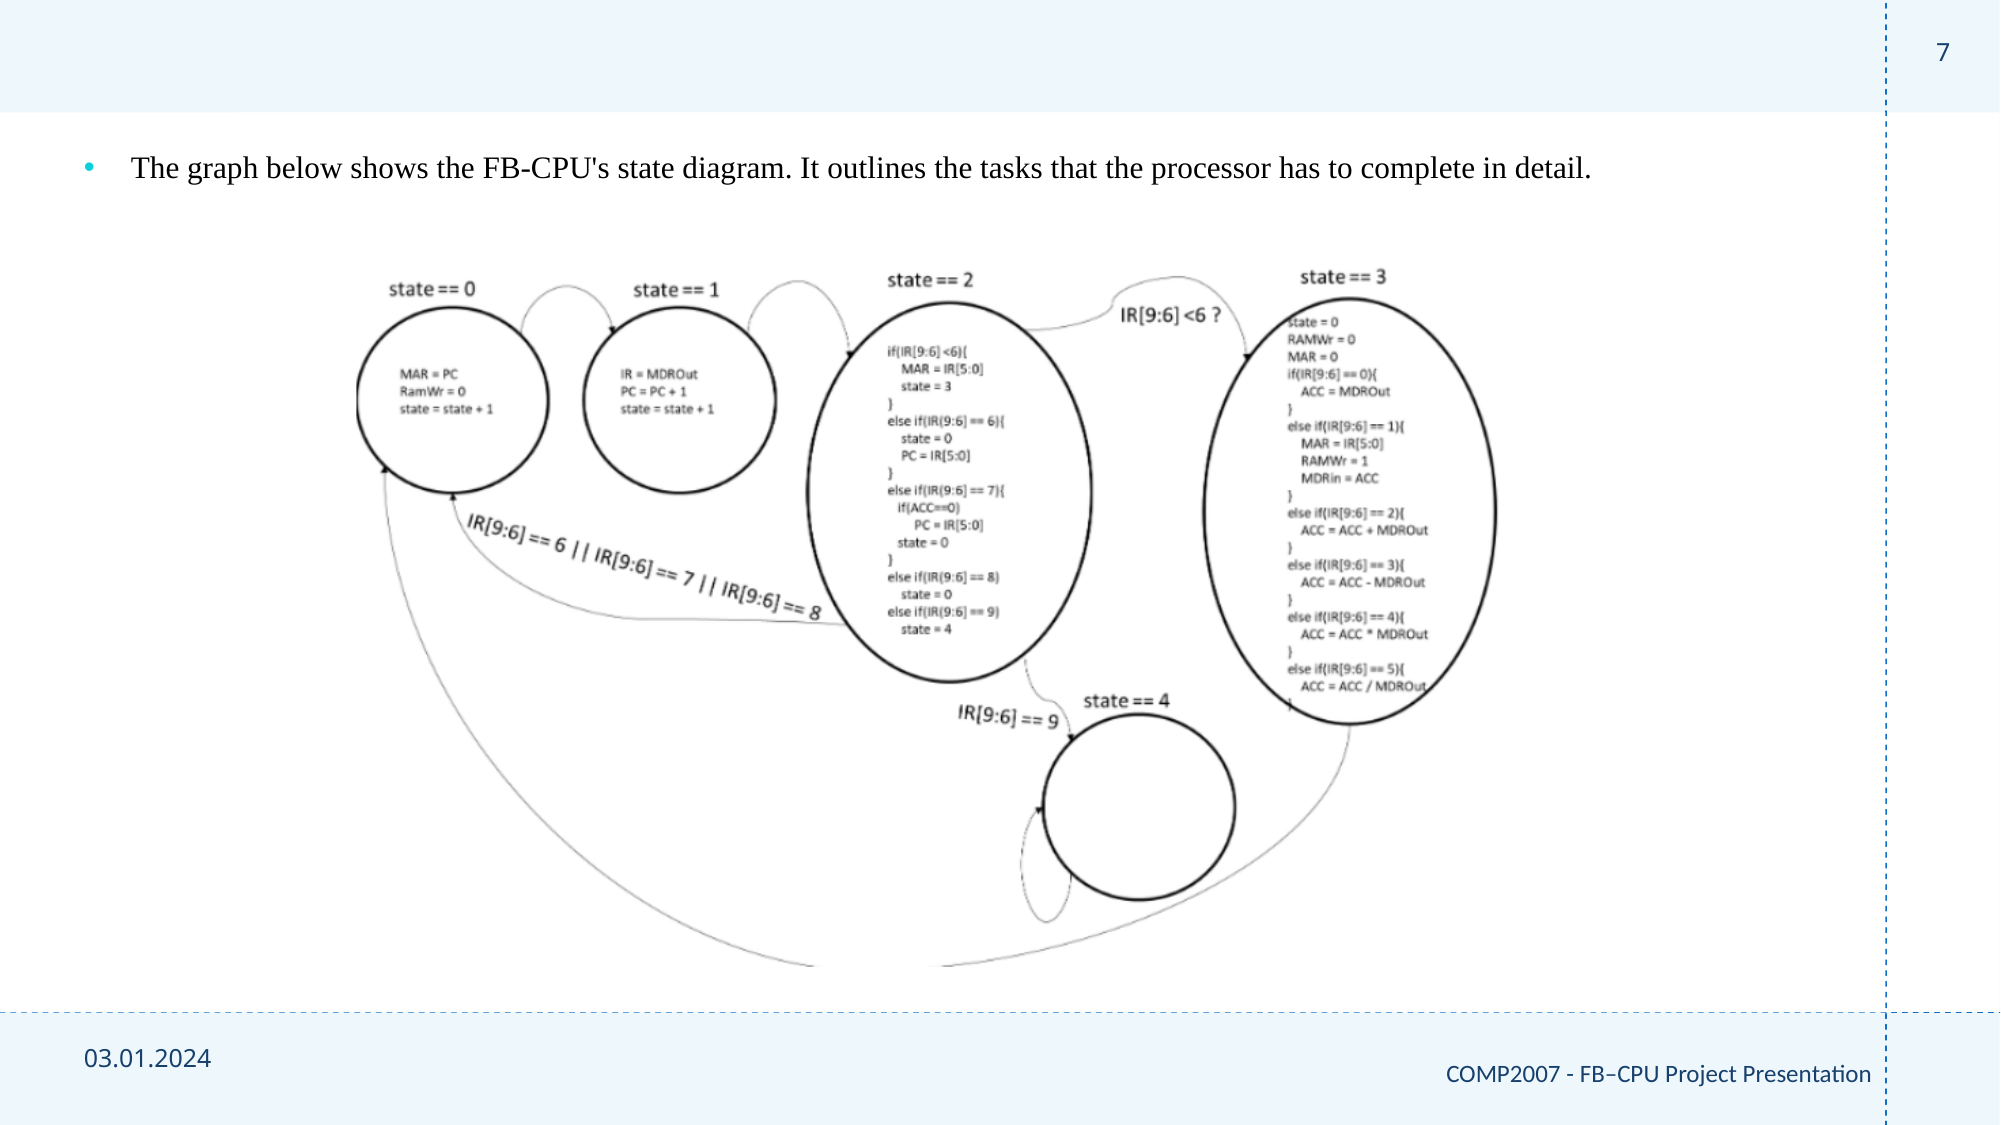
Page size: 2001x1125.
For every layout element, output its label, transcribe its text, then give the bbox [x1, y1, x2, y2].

footer COMP2007 - FB–CPU Project Presentation [1431, 1020, 1922, 1125]
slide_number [68, 1020, 519, 1125]
picture [324, 252, 1538, 1002]
title The graph below shows the FB-CPU's state diagram. It outlines the tasks that the processor has to complete in detail. [68, 59, 1794, 278]
slide_number 7 [1886, 0, 2000, 110]
